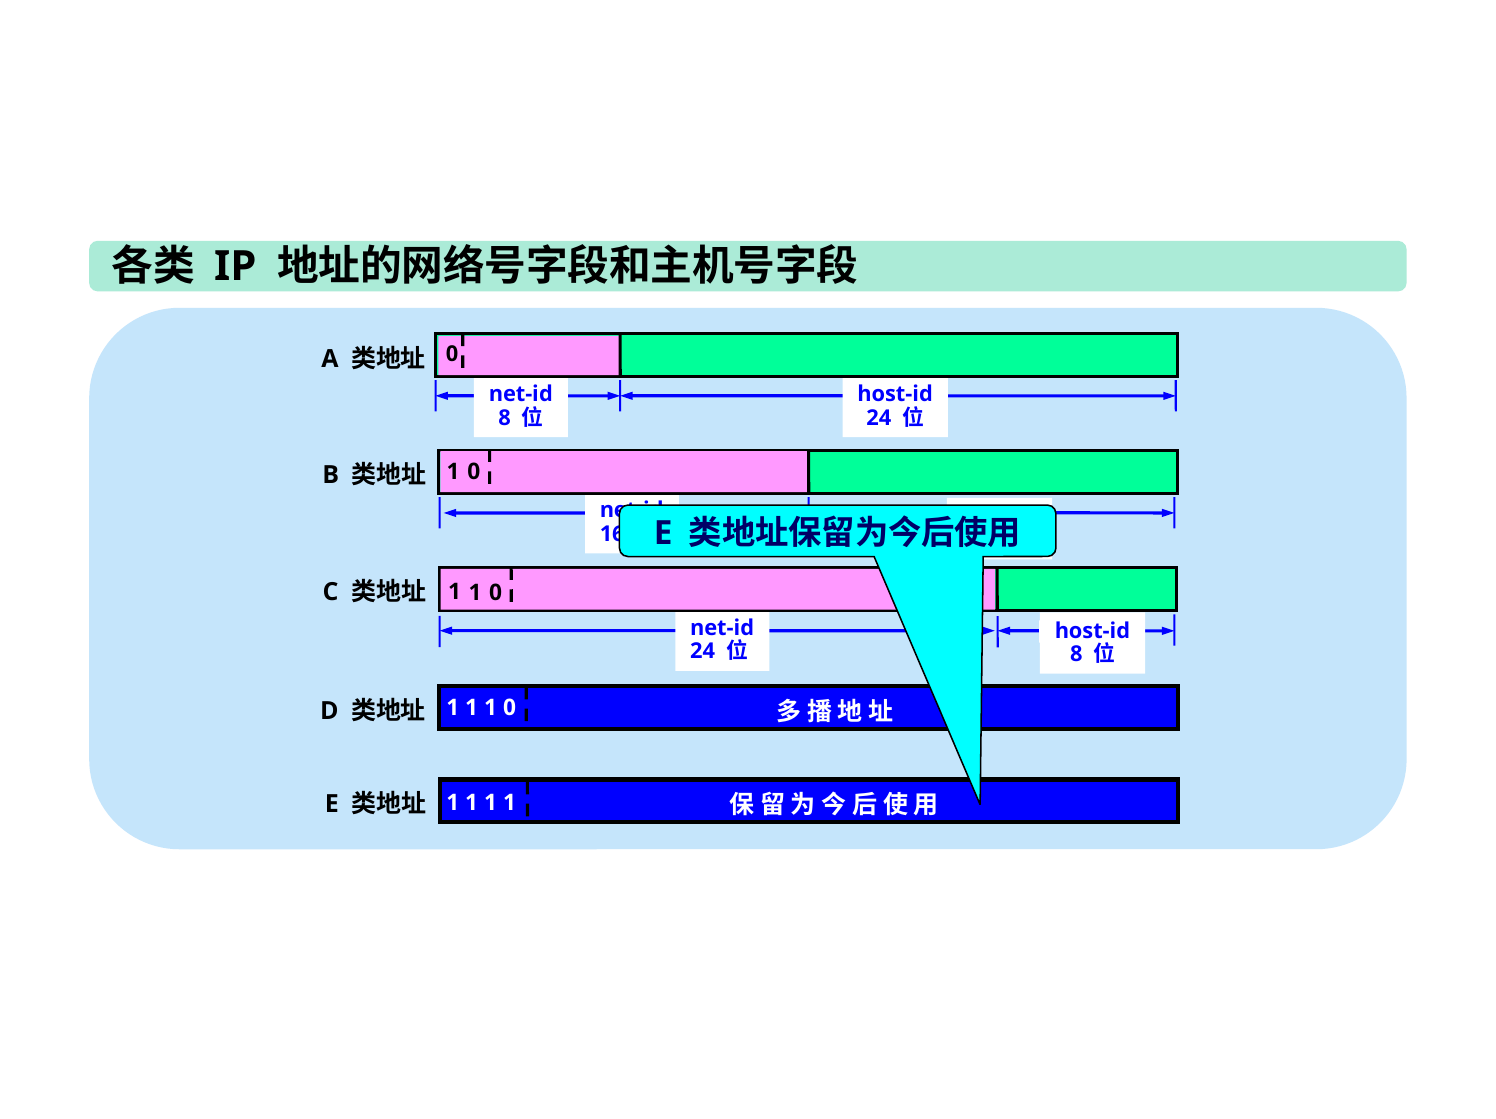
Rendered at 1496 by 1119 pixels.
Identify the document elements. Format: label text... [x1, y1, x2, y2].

text_box [87, 305, 1409, 852]
text_box 各类 IP 地址的网络号字段和主机号字段 [97, 231, 873, 296]
text_box [89, 240, 97, 292]
text_box [873, 240, 1407, 292]
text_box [306, 332, 1179, 827]
